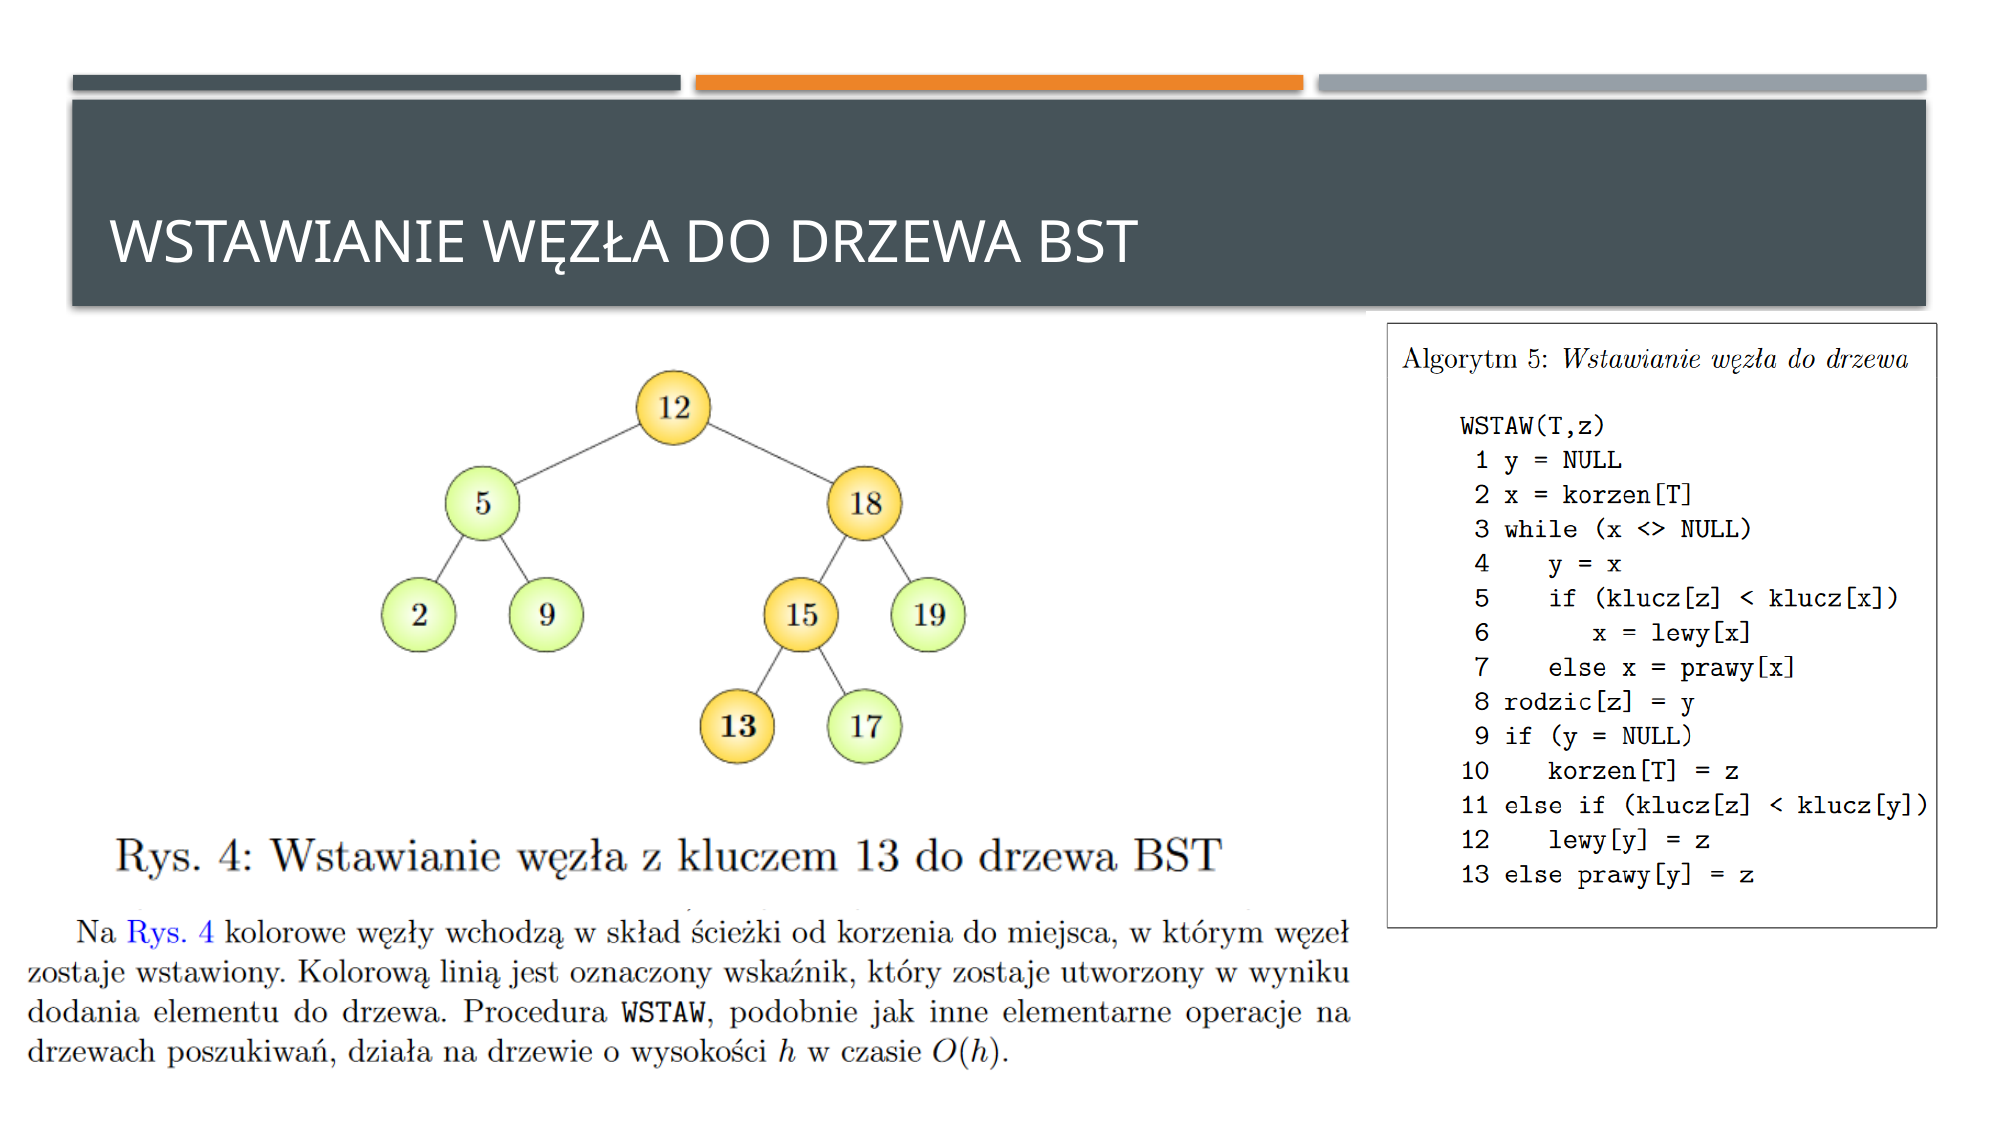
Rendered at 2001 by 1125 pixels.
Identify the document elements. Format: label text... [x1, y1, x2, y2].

title Wstawianie węzła do drzewa BST [94, 119, 1904, 282]
picture [8, 311, 1970, 1097]
